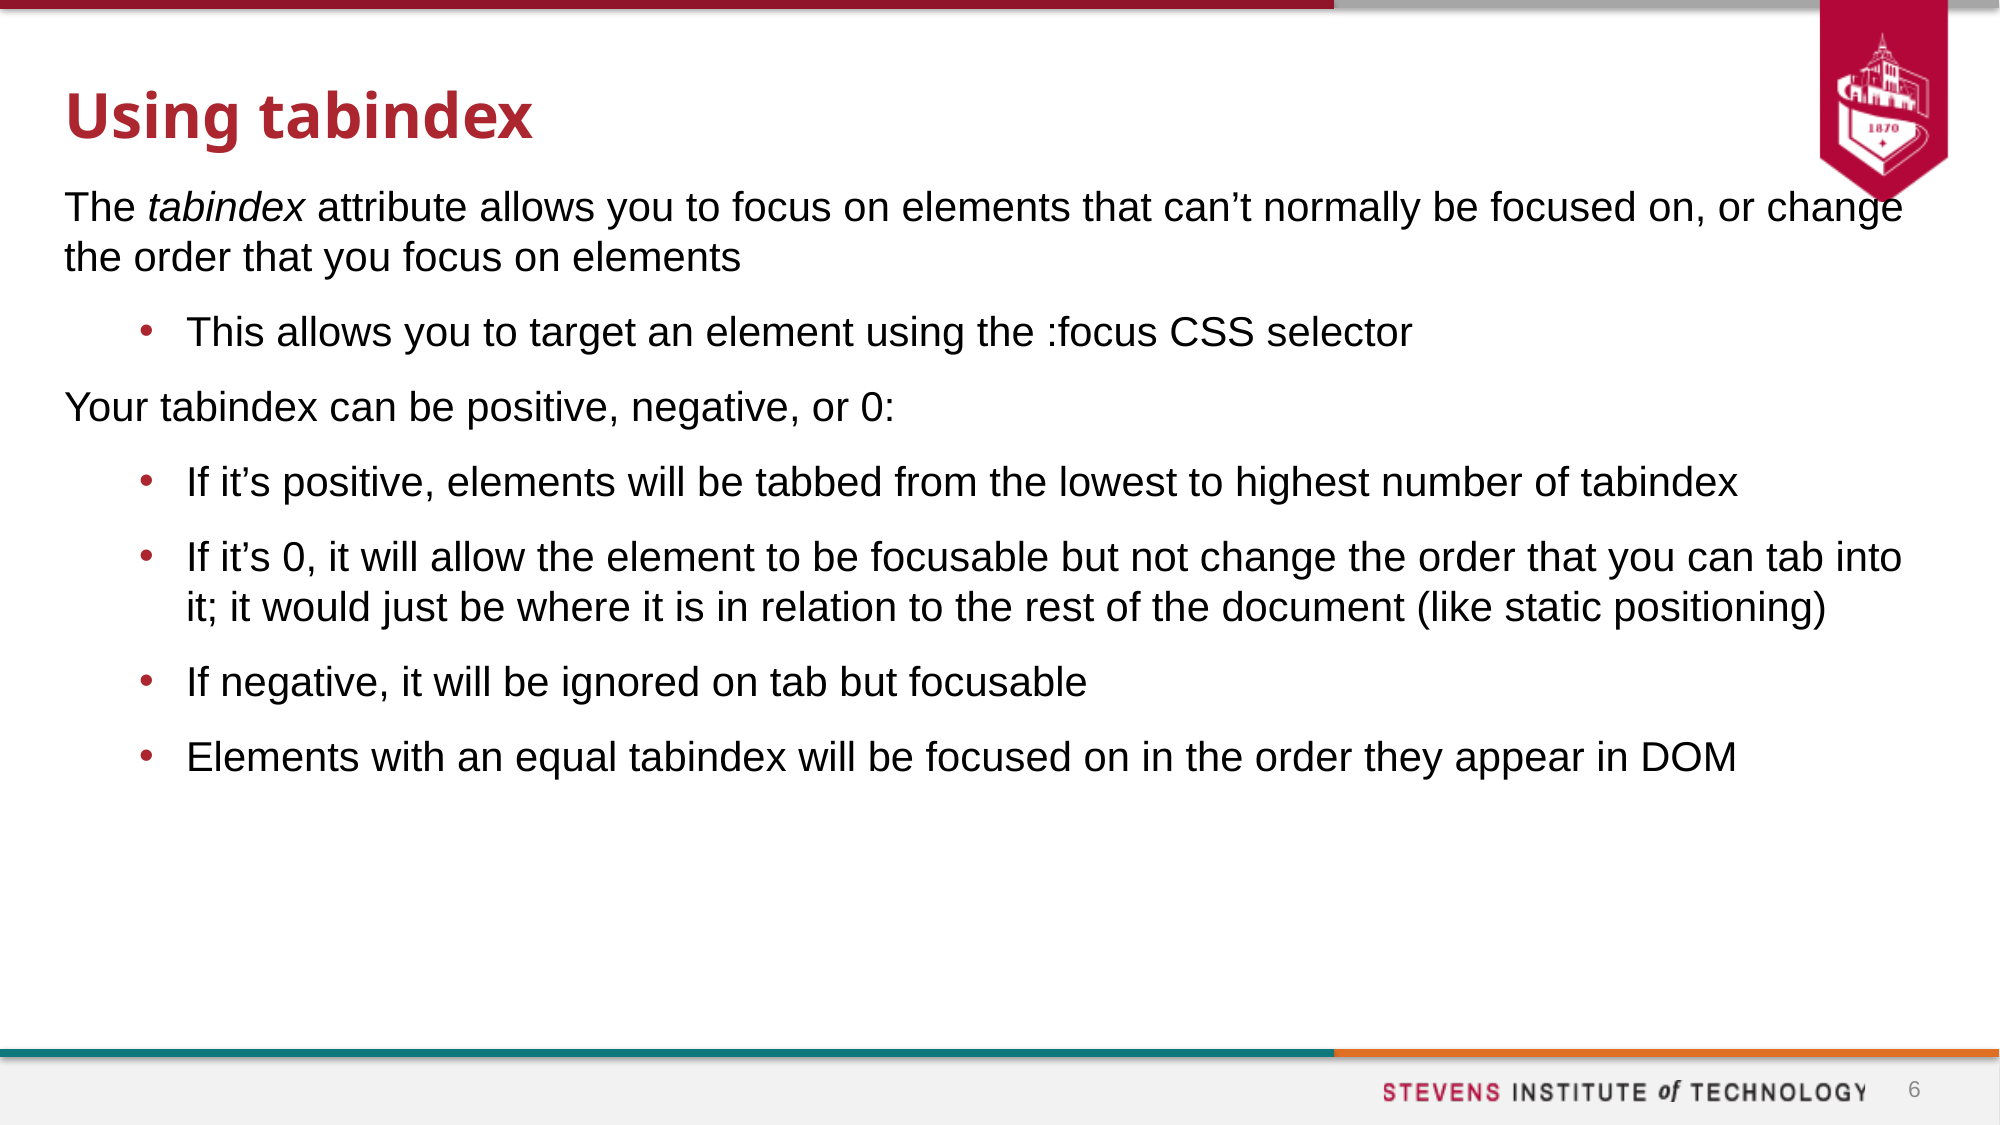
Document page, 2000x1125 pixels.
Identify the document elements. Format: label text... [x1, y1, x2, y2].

list The tabindex attribute allows you to focus on elements that can’t normally be focused on, or change the order that you focus on elements This allows you to target an element using the :focus CSS selector Your tabindex can be positive, negative, or 0: If it’s positive, elements will be tabbed from the lowest to highest number of tabindex If it’s 0, it will allow the element to be focusable but not change the order that you can tab into it; it would just be where it is in relation to the rest of the document (like static positioning) If negative, it will be ignored on tab but focusable Elements with an equal tabindex will be focused on in the order they appear in DOM [49, 172, 1950, 892]
title Using tabindex [49, 68, 1647, 157]
slide_number 6 [1862, 1057, 1967, 1118]
